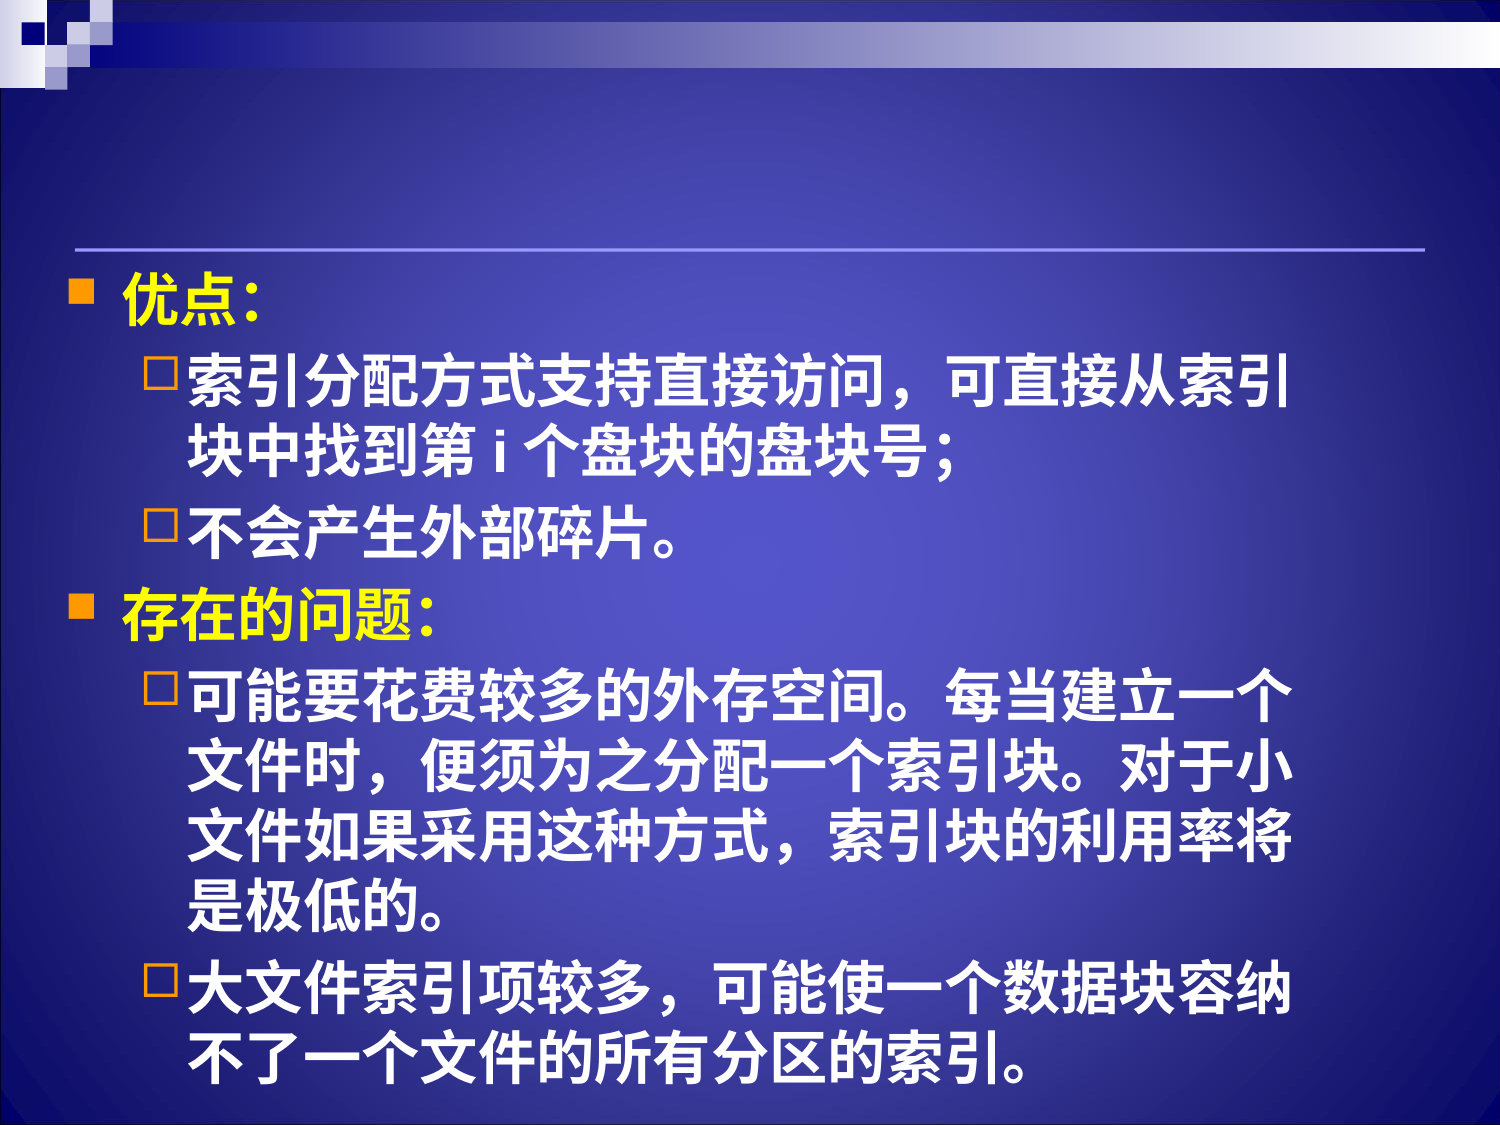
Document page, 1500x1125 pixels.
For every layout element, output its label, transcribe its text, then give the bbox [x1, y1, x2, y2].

picture [113, 0, 1500, 22]
picture [47, 0, 89, 45]
list 优点： 索引分配方式支持直接访问，可直接从索引块中找到第i个盘块的盘块号； 不会产生外部碎片。 存在的问题： 可能要花费较多的外存空间。每当建立一个文件时，便须为之分配一个索引块。对于小文件如果采用这种方式，索引块的利用率将是极低的。 大文件索引项较多，可能使一个数据块容纳不了一个文件的所有分区的索引。 [50, 173, 1356, 952]
picture [0, 67, 1500, 1125]
